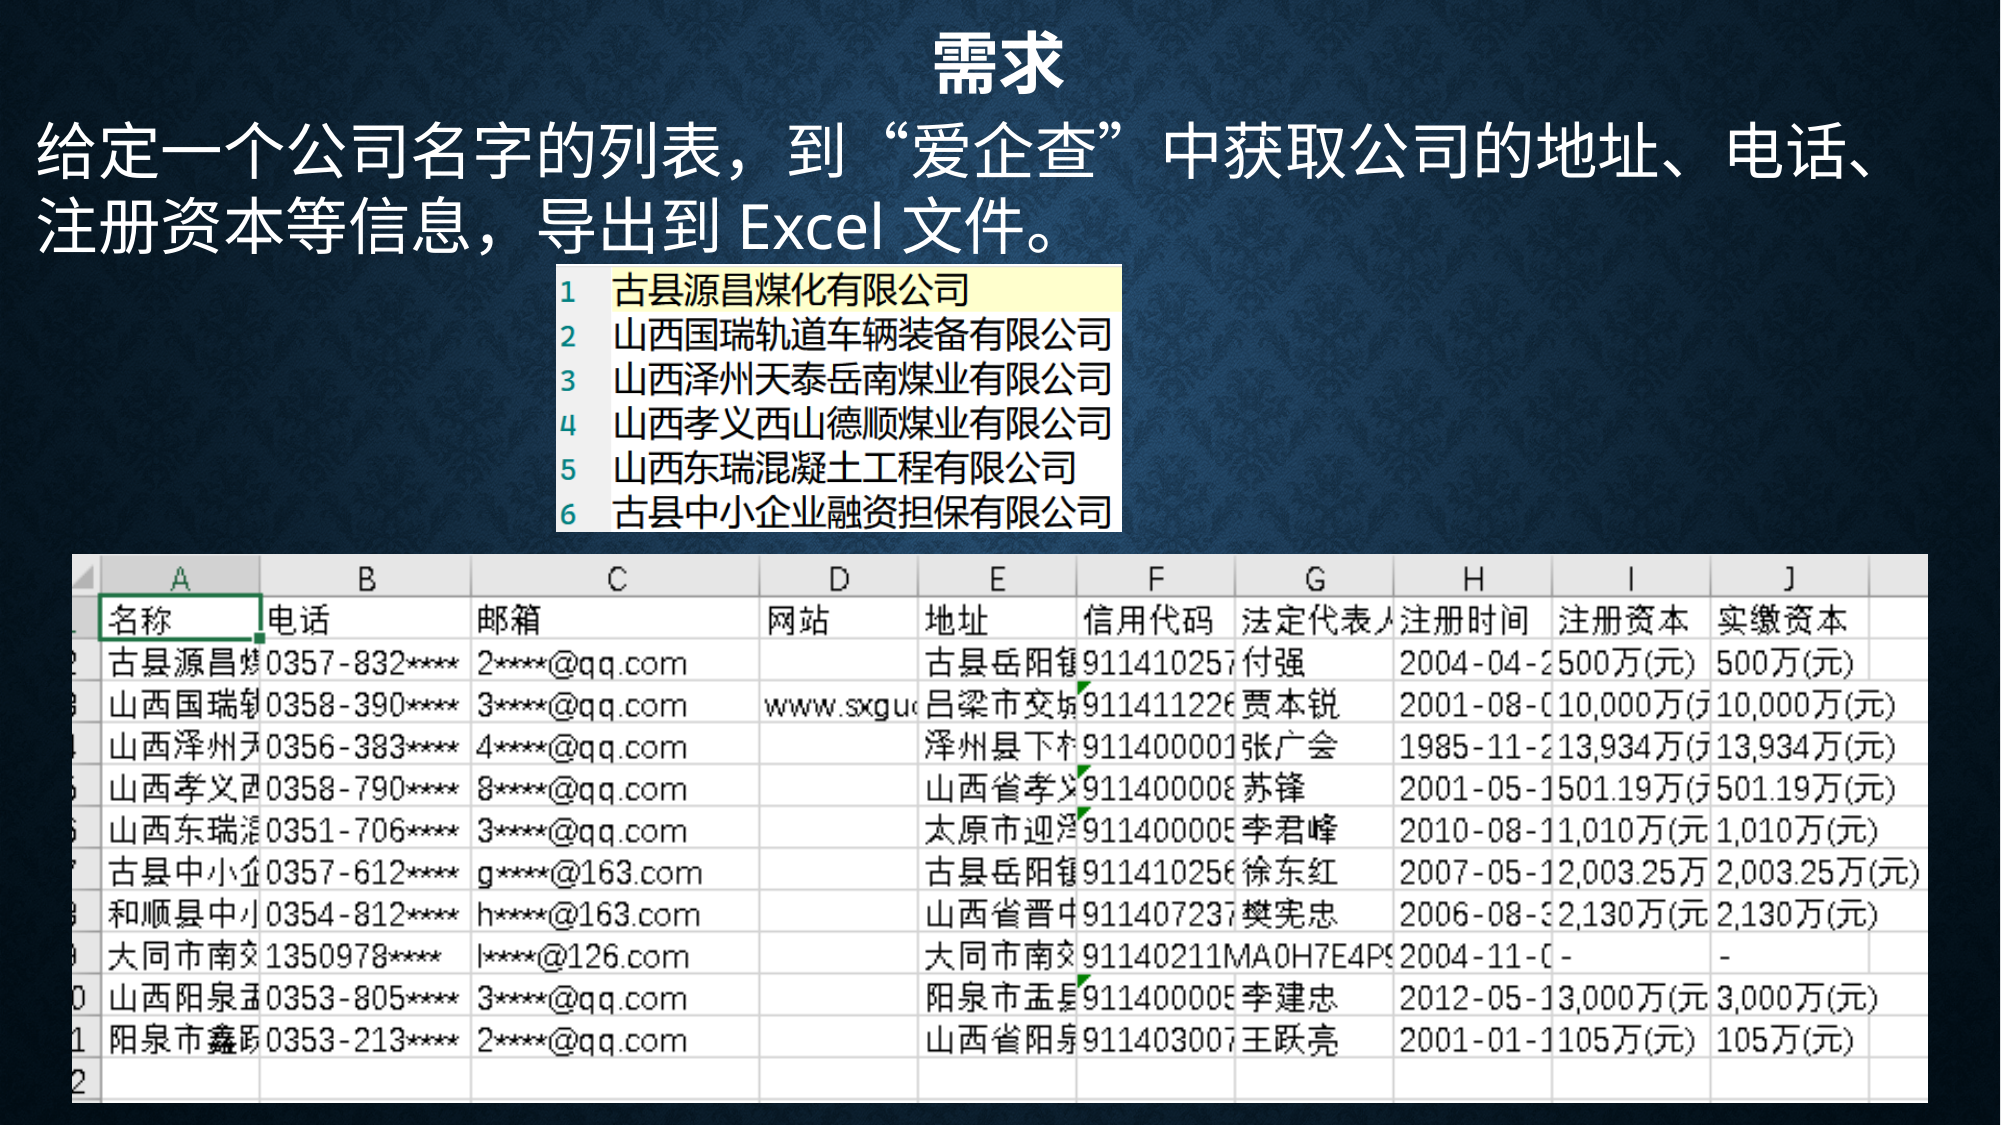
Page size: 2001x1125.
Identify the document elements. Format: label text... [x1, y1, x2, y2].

picture [72, 554, 1928, 1104]
picture [556, 264, 1122, 532]
title 需求 [149, 22, 1849, 104]
list 给定一个公司名字的列表，到“爱企查”中获取公司的地址、电话、注册资本等信息，导出到Excel文件。 [20, 104, 1982, 283]
